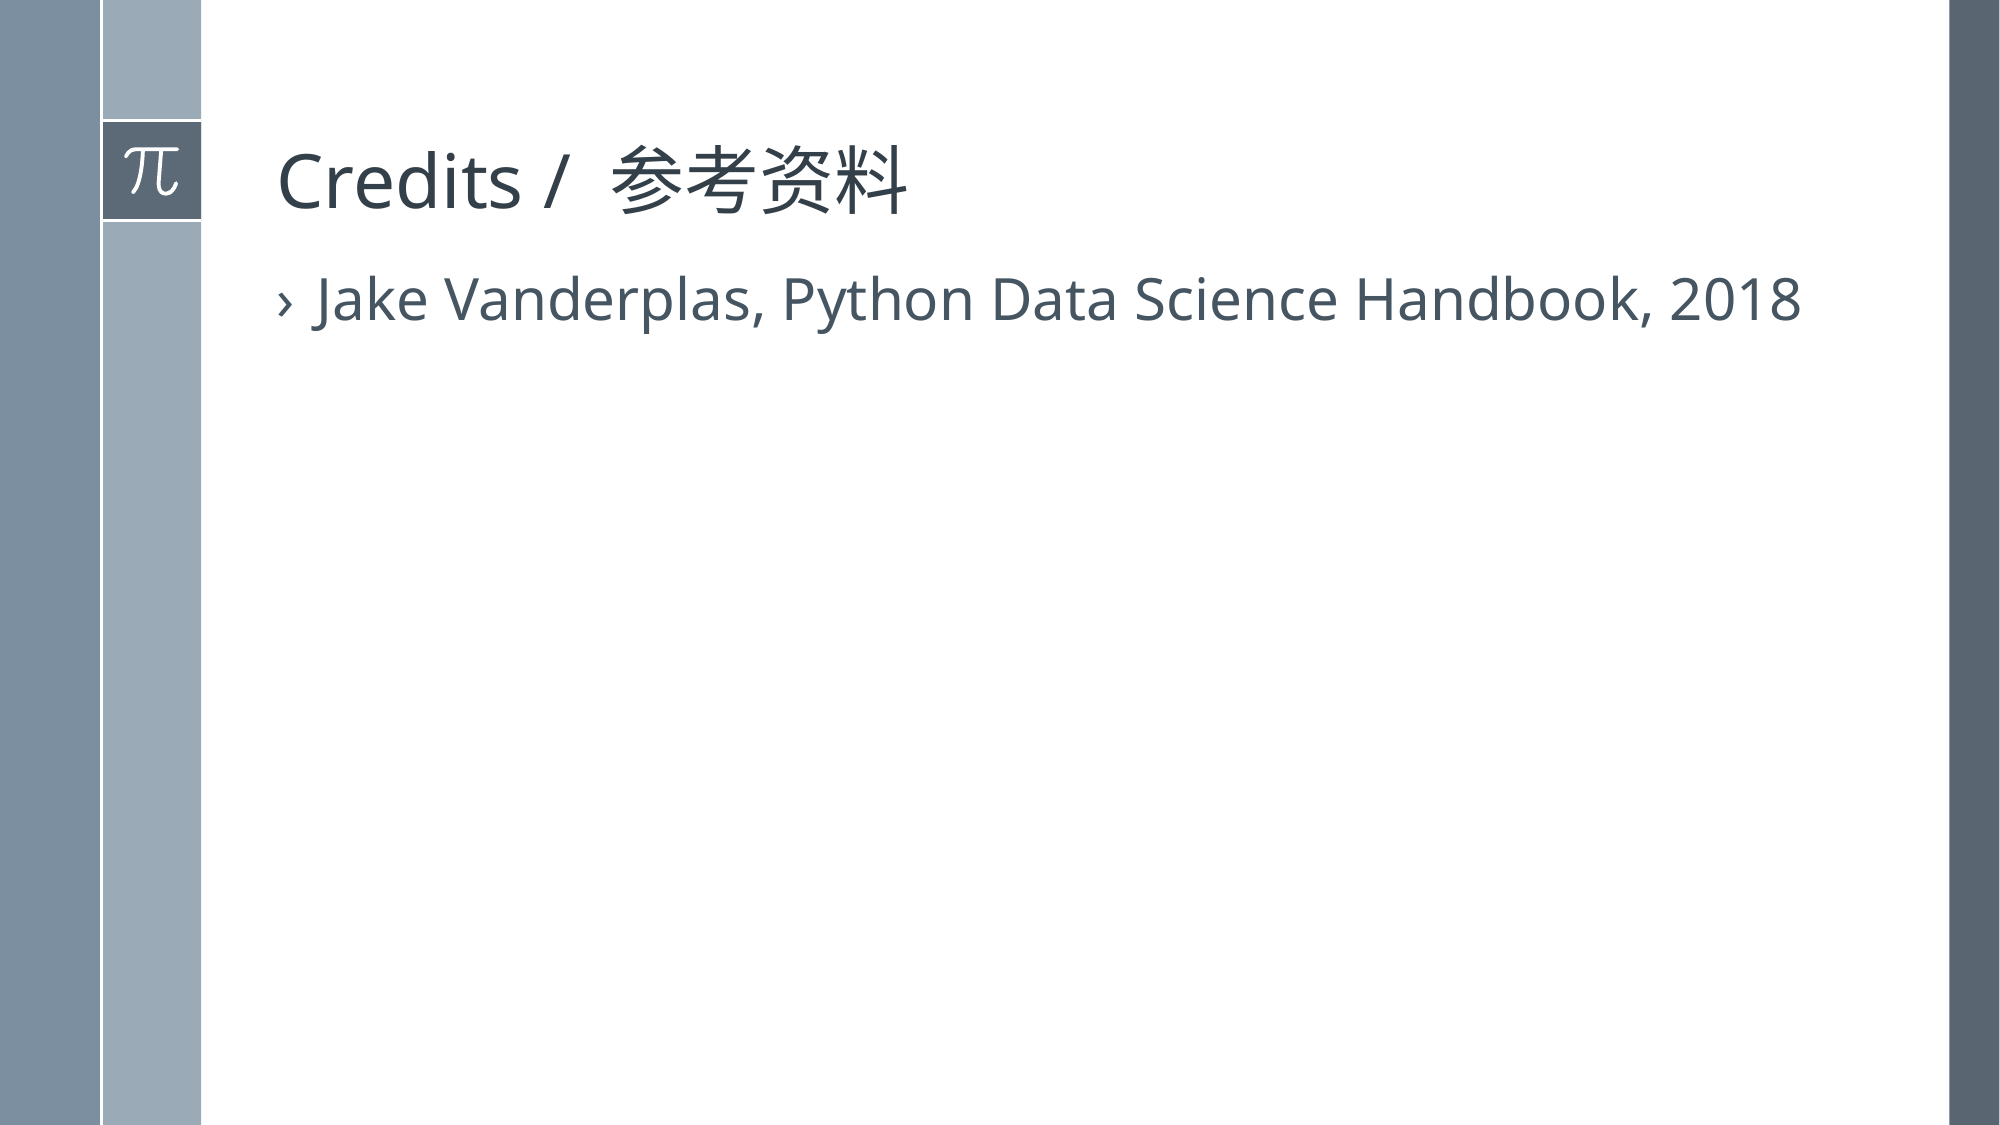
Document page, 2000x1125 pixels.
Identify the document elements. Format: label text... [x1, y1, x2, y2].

title Credits / 参考资料 [261, 29, 1867, 233]
list Jake Vanderplas, Python Data Science Handbook, 2018 [261, 262, 1867, 1013]
